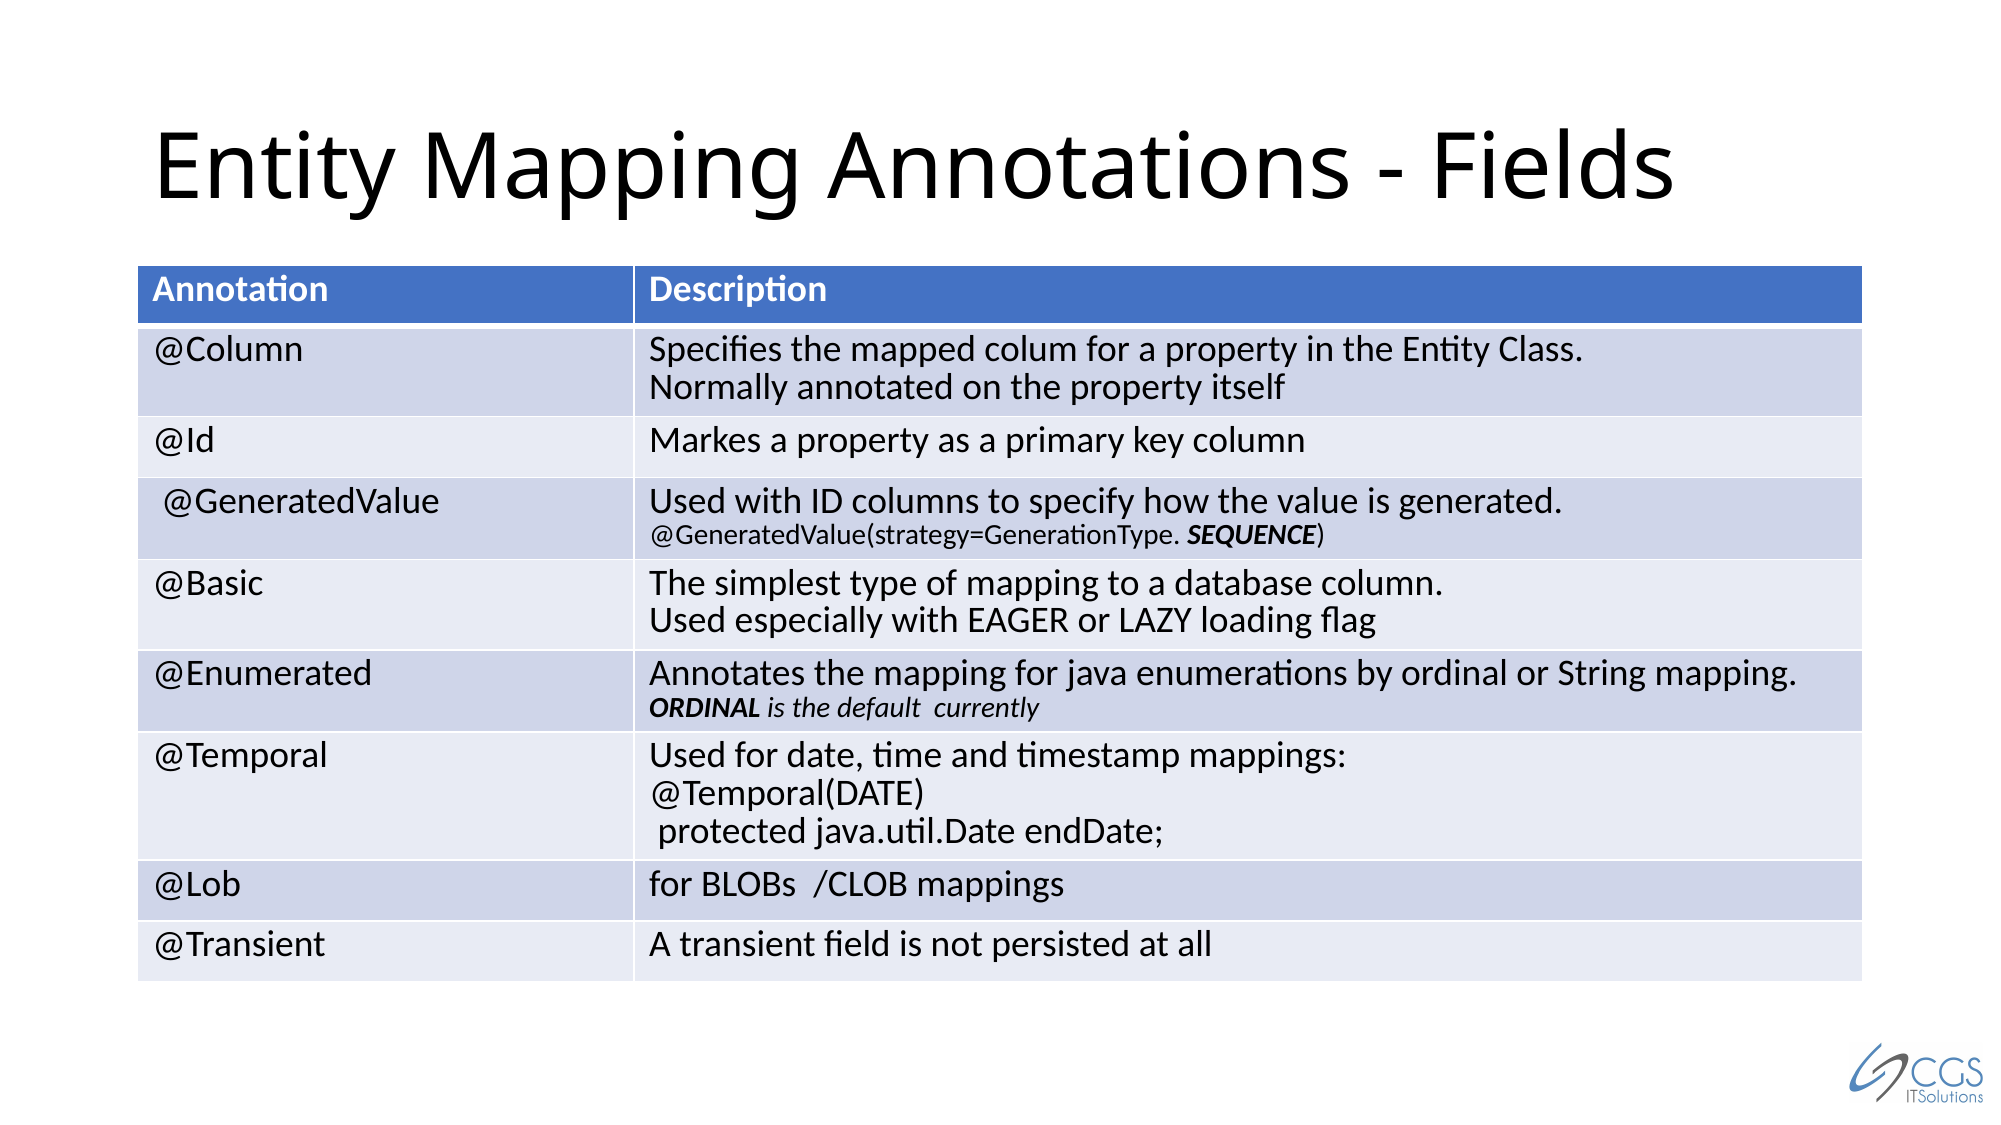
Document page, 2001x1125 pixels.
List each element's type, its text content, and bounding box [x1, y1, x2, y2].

title Entity Mapping Annotations - Fields [137, 59, 1863, 264]
table_cell The simplest type of mapping to a database column. Used especially with EAGER or LAZY loading flag [635, 560, 1862, 649]
table_cell @Enumerated [138, 651, 633, 731]
table_header Annotation [138, 266, 633, 323]
table_cell @Lob [138, 861, 633, 920]
table_cell Used with ID columns to specify how the value is generated. @GeneratedValue(strategy=GenerationType. SEQUENCE) [635, 478, 1862, 559]
table_cell Specifies the mapped colum for a property in the Entity Class. Normally annotated on the property itself [635, 329, 1862, 416]
table_cell @Transient [138, 922, 633, 981]
table_header Description [635, 266, 1862, 323]
table_cell @Temporal [138, 733, 633, 859]
table_cell Annotates the mapping for java enumerations by ordinal or String mapping. ORDINAL is the default currently [635, 651, 1862, 731]
table_cell @Basic [138, 560, 633, 649]
table_cell @Id [138, 417, 633, 477]
table_cell Used for date, time and timestamp mappings: @Temporal(DATE) protected java.util.Date endDate; [635, 733, 1862, 859]
table_cell for BLOBs /CLOB mappings [635, 861, 1862, 920]
picture [1849, 1042, 1983, 1103]
table_cell A transient field is not persisted at all [635, 922, 1862, 981]
table_cell @GeneratedValue [138, 478, 633, 559]
table_cell @Column [138, 329, 633, 416]
table_cell Markes a property as a primary key column [635, 417, 1862, 477]
